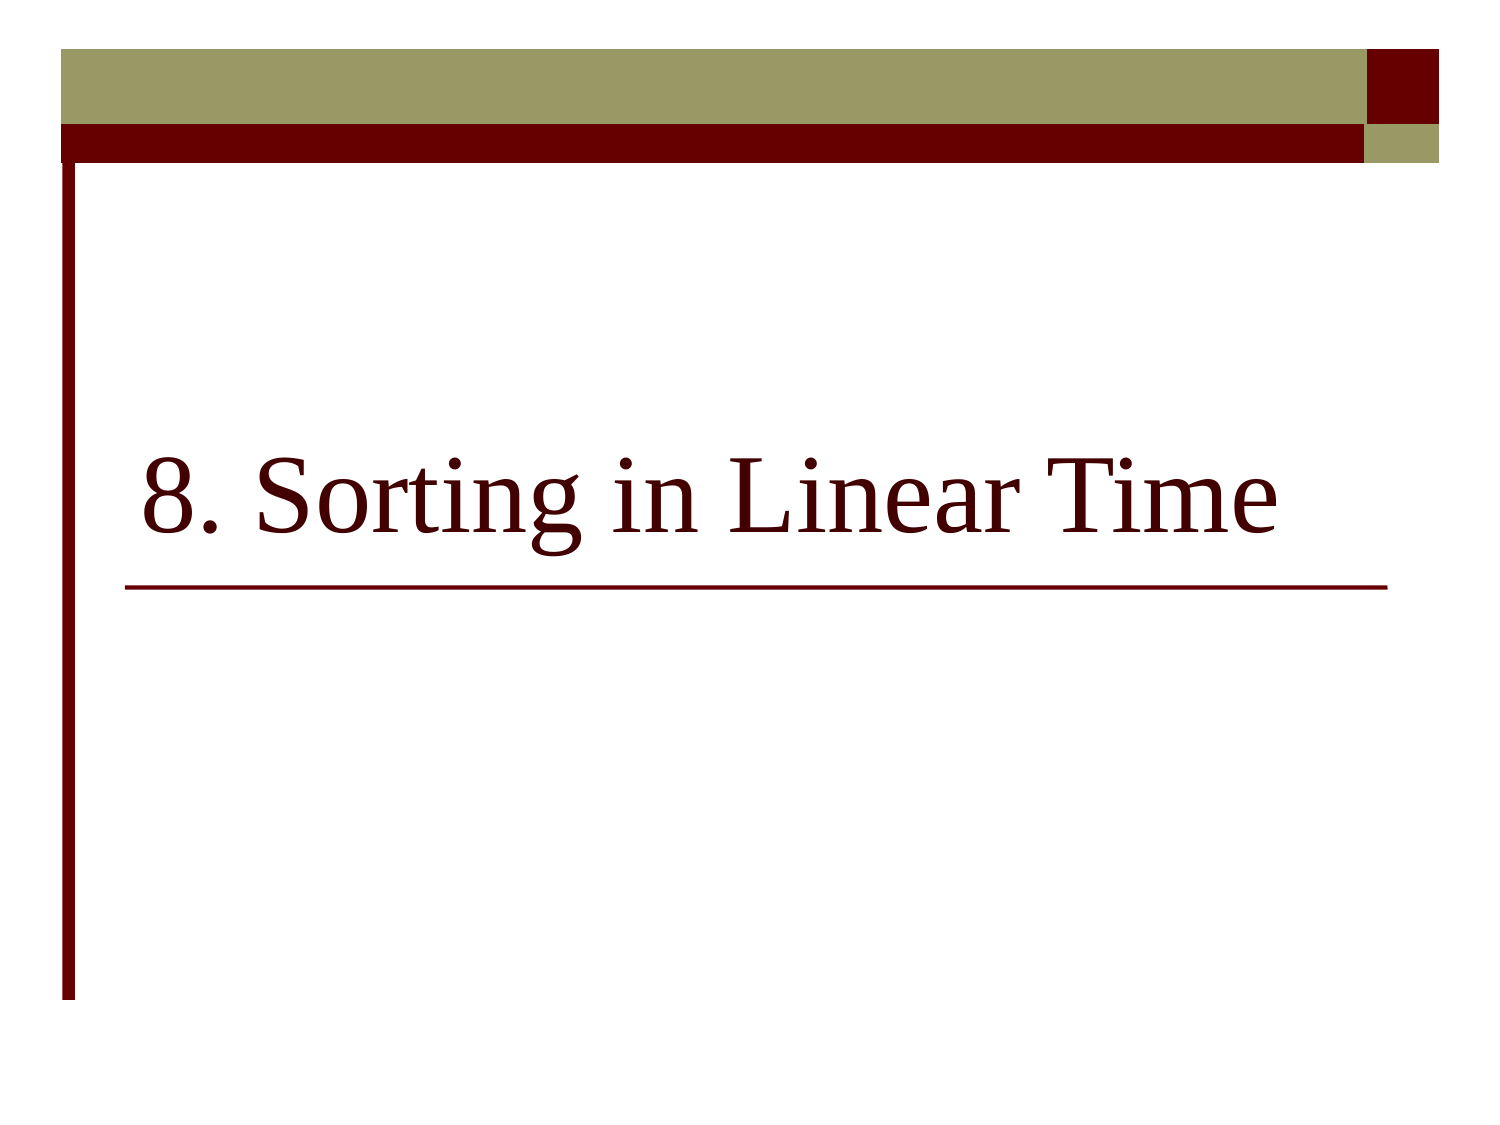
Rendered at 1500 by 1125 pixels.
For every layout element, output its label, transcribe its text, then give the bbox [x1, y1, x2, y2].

title 8. Sorting in Linear Time [125, 224, 1388, 563]
